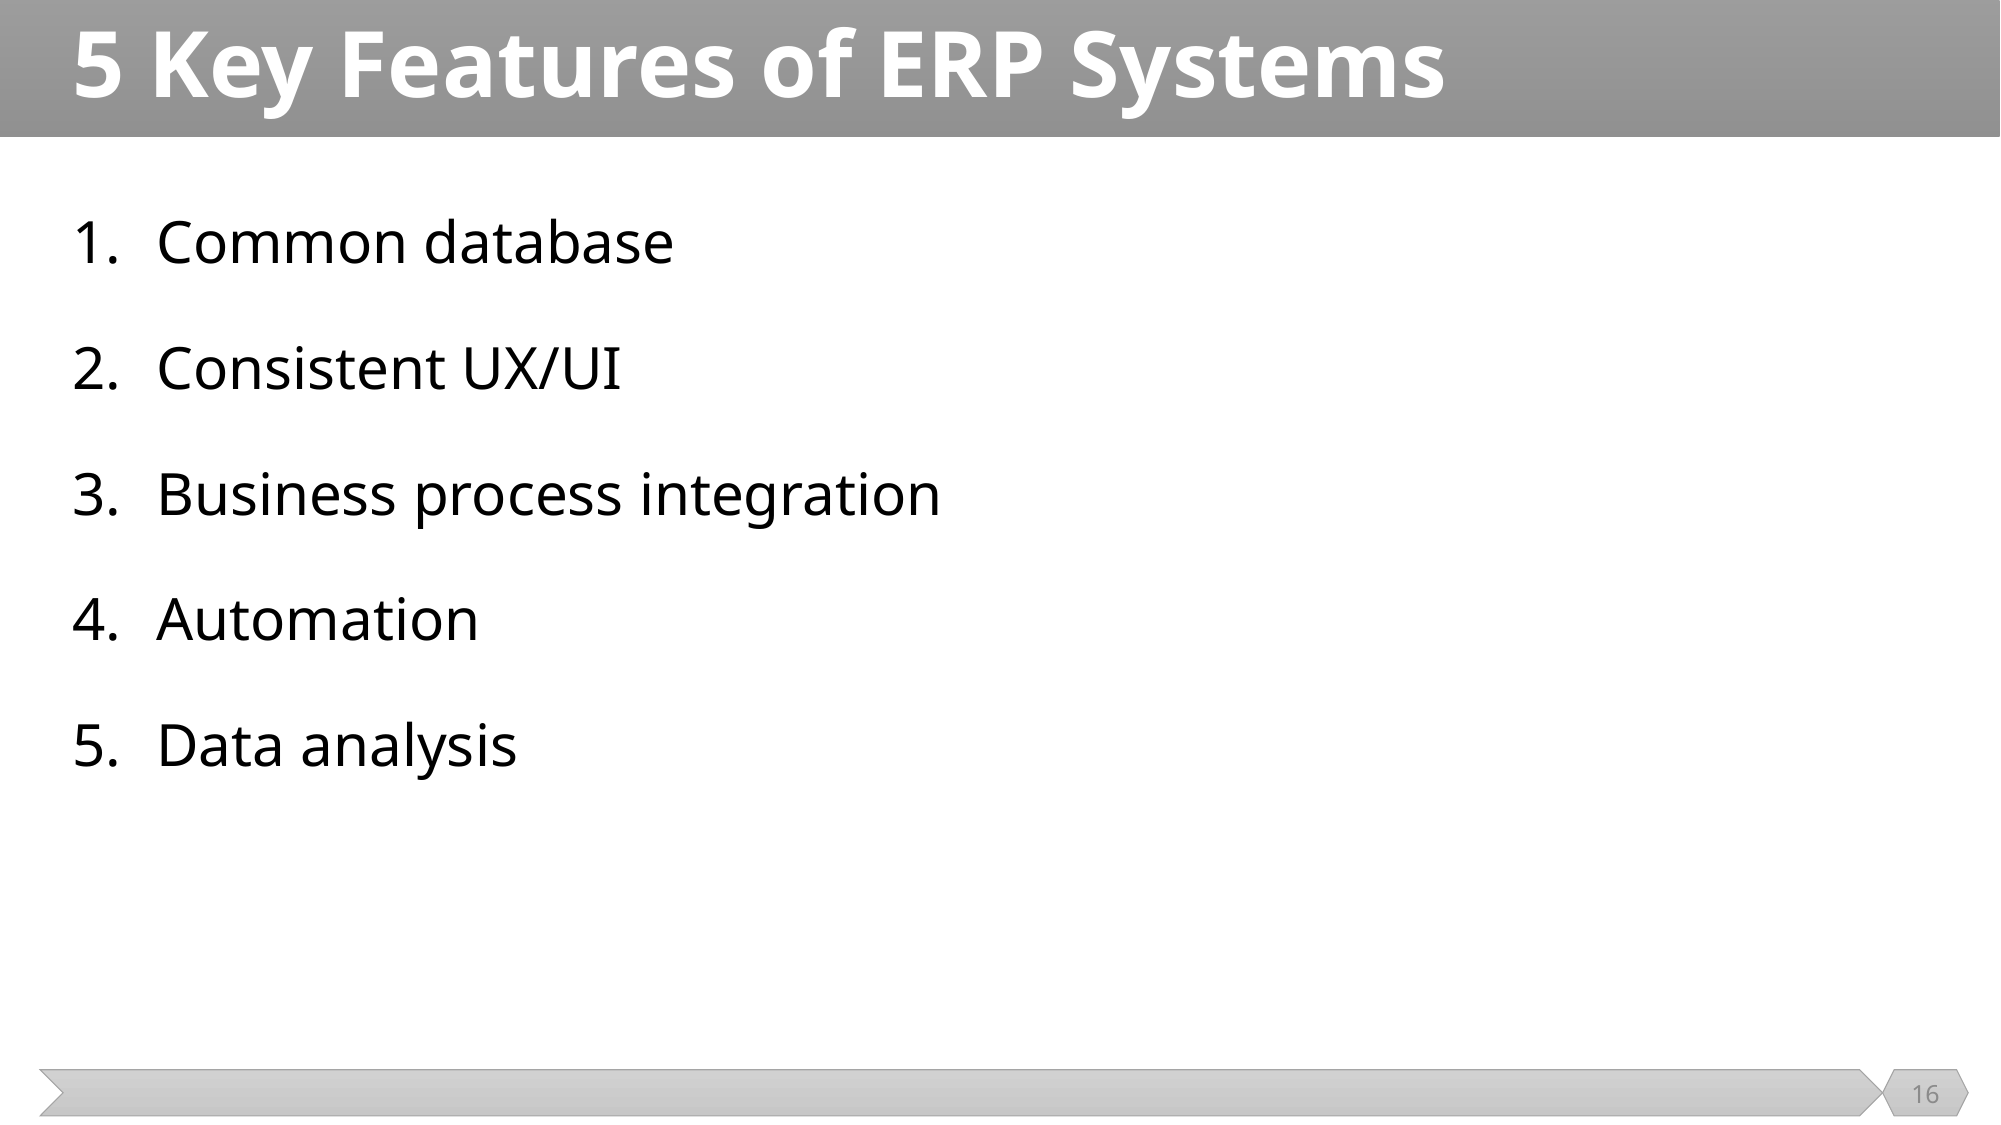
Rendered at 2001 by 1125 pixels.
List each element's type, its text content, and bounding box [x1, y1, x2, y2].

list Common database Consistent UX/UI Business process integration Automation Data analysis [56, 163, 1969, 1061]
slide_number 16 [1882, 1065, 1969, 1125]
title 5 Key Features of ERP Systems [56, 0, 1969, 137]
